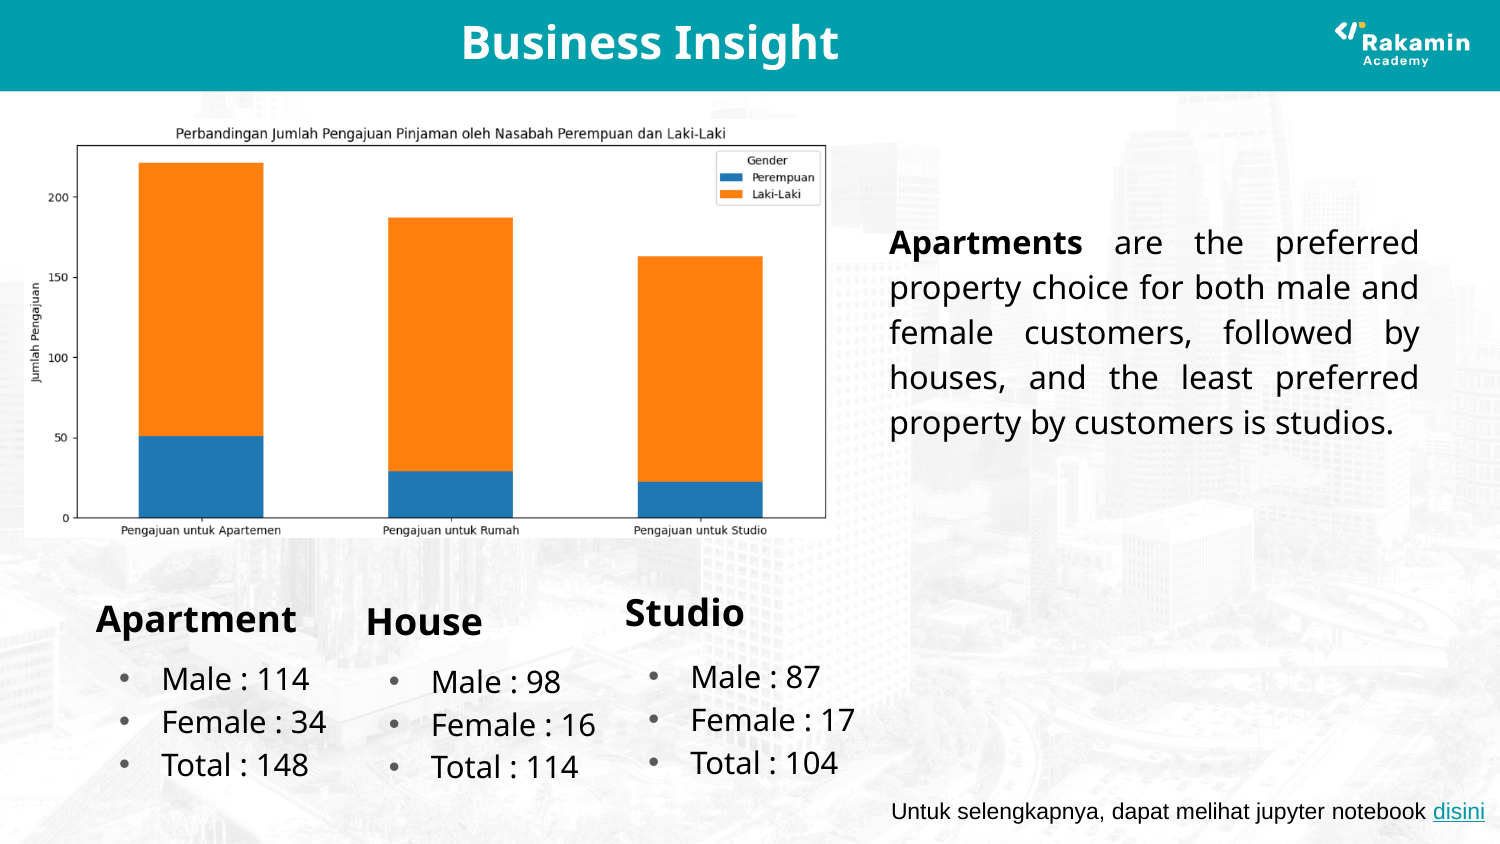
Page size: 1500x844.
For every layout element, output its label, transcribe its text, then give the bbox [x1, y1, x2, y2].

title Business Insight [0, 0, 1301, 92]
text_box Male : 98 Female : 16 Total : 114 [373, 641, 644, 803]
text_box Untuk selengkapnya, dapat melihat jupyter notebook disini [763, 782, 1500, 838]
text_box House [350, 576, 584, 641]
picture [0, 0, 1500, 844]
list Apartment [80, 574, 315, 668]
text_box Male : 87 Female : 17 Total : 104 [633, 637, 903, 799]
text_box Studio [610, 566, 844, 641]
text_box Male : 114 Female : 34 Total : 148 [104, 638, 374, 800]
text_box Apartments are the preferred property choice for both male and female customers, followed by houses, and the least preferred property by customers is studios. [874, 162, 1436, 496]
